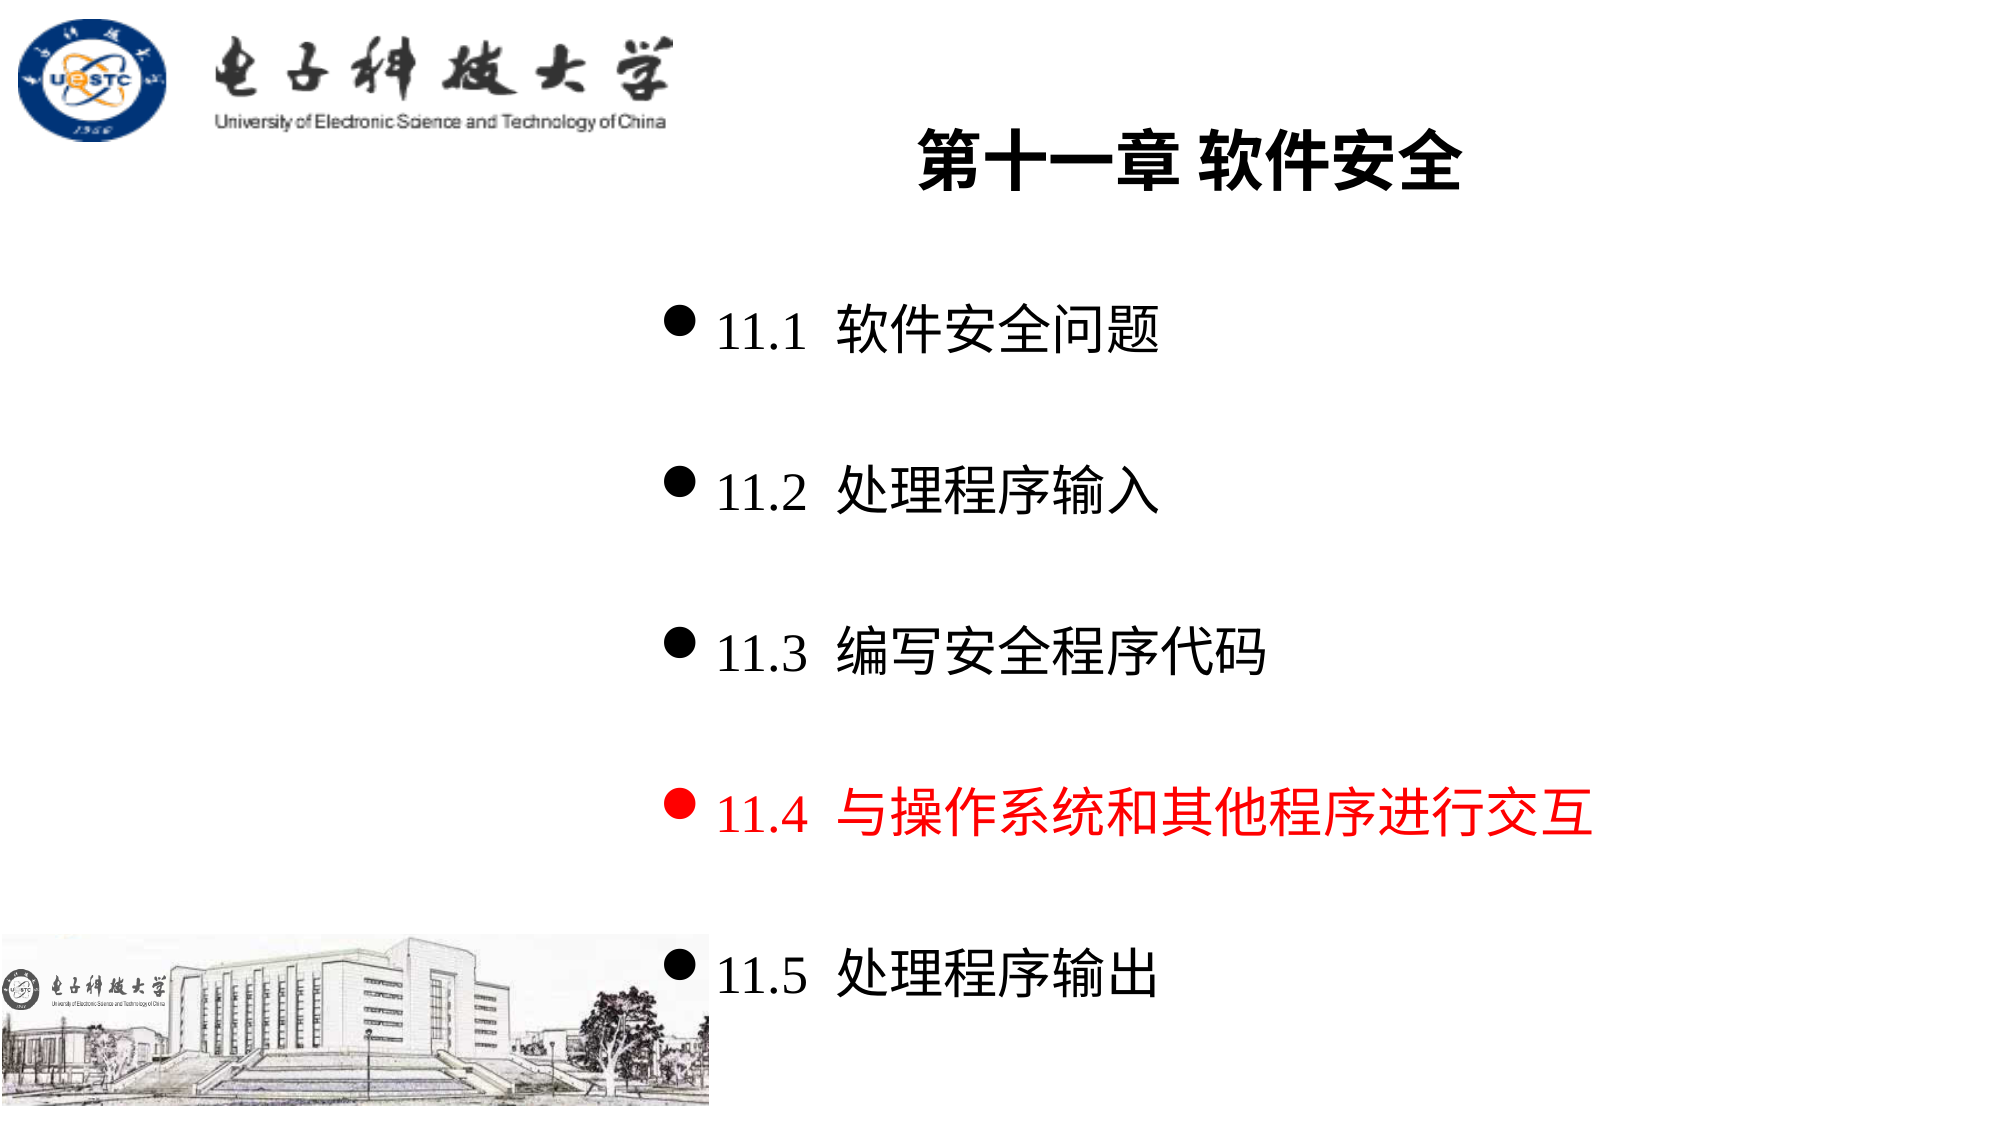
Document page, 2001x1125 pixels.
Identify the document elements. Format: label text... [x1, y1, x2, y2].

text_box 第十一章 软件安全 11.1 软件安全问题 11.2 处理程序输入 11.3 编写安全程序代码 11.4 与操作系统和其他程序进行交互 11.5 处理程序输出 [583, 71, 1798, 1012]
picture [2, 934, 709, 1106]
picture [18, 19, 673, 142]
